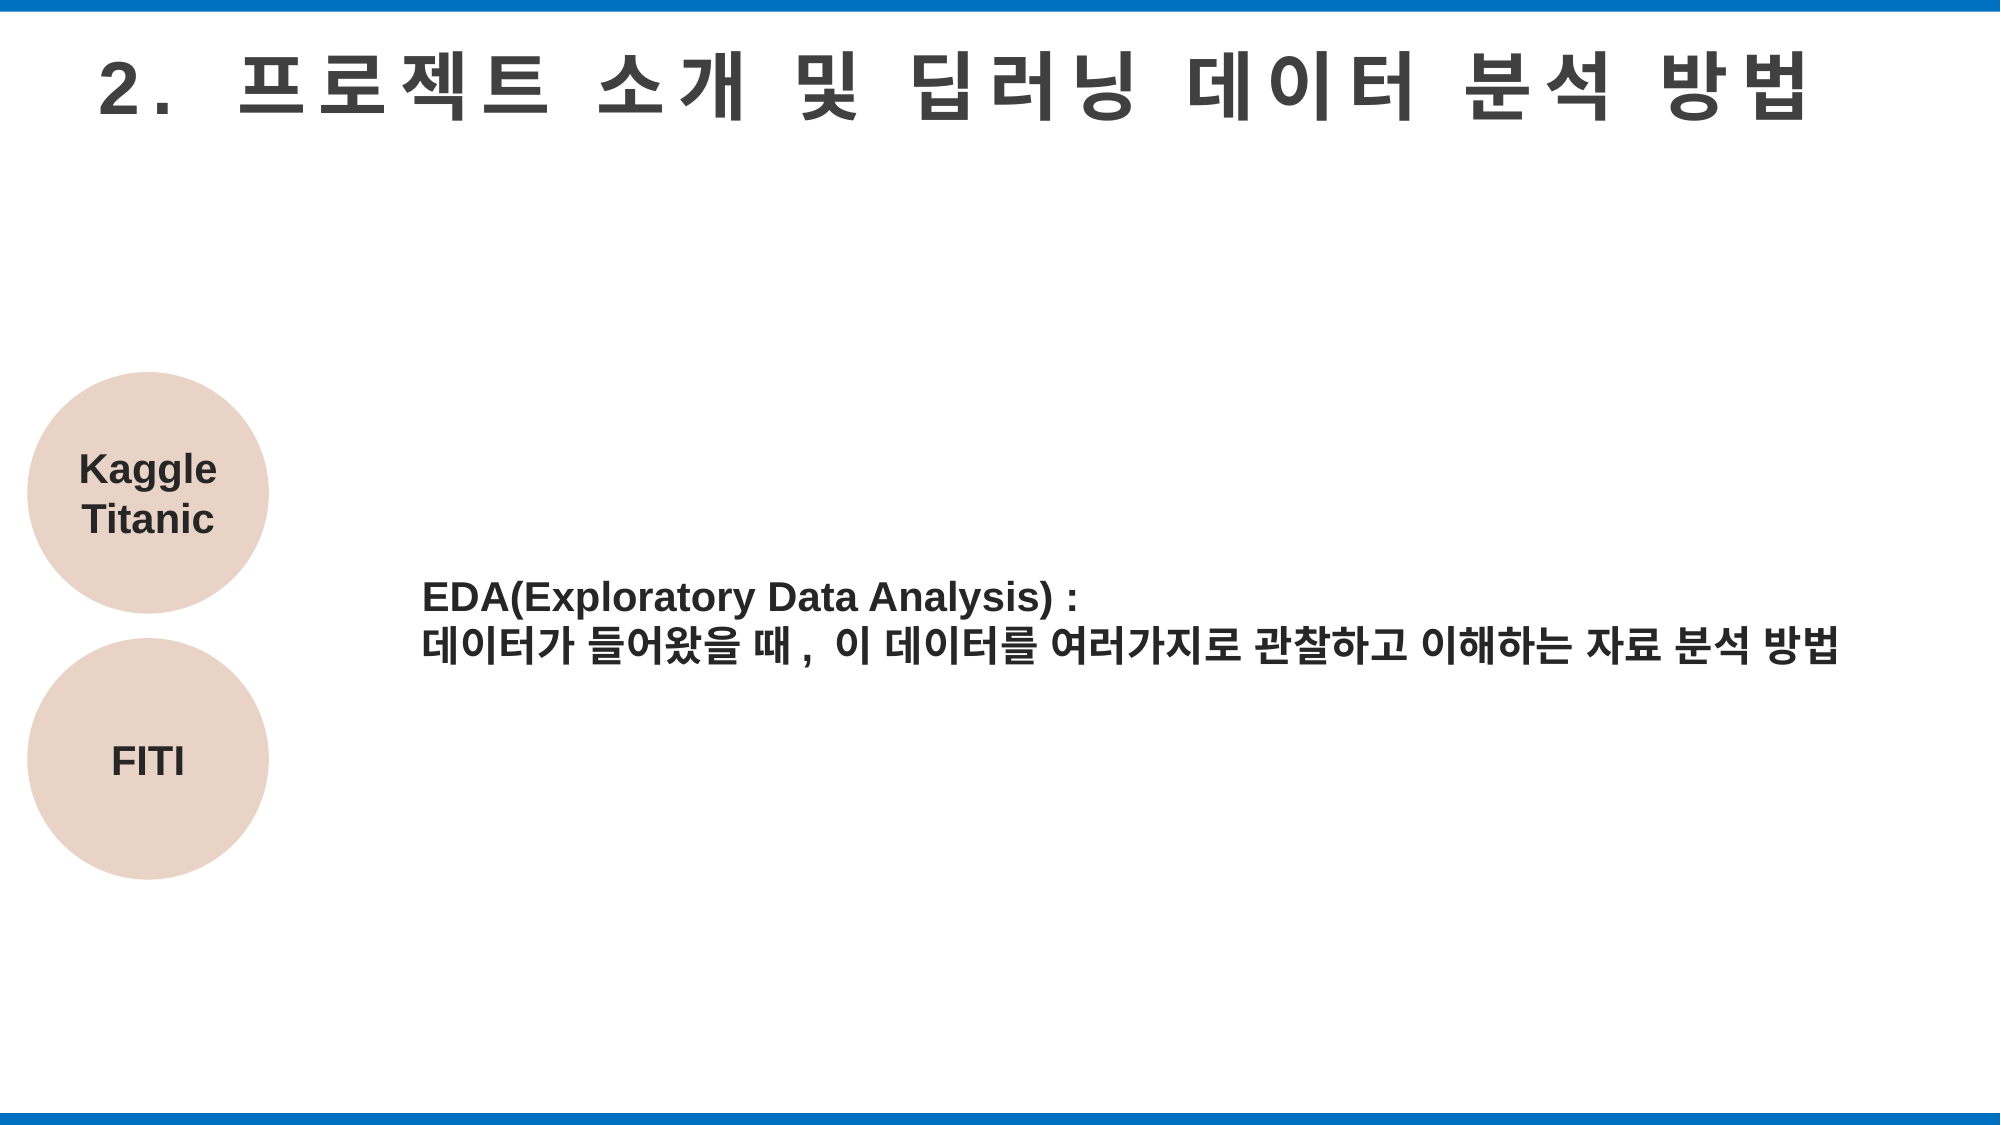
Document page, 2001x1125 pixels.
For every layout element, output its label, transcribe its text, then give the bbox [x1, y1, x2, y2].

text_box FITI [58, 726, 238, 791]
text_box [26, 637, 270, 881]
text_box [0, 1112, 2000, 1125]
text_box Kaggle Titanic [58, 434, 238, 550]
text_box 2. 프로젝트 소개 및 딥러닝 데이터 분석 방법 [83, 32, 1827, 138]
text_box [26, 371, 270, 615]
text_box [0, 0, 2000, 13]
text_box EDA(Exploratory Data Analysis) : 데이터가 들어왔을 때, 이 데이터를 여러가지로 관찰하고 이해하는 자료 분석 방법 [407, 562, 1856, 678]
